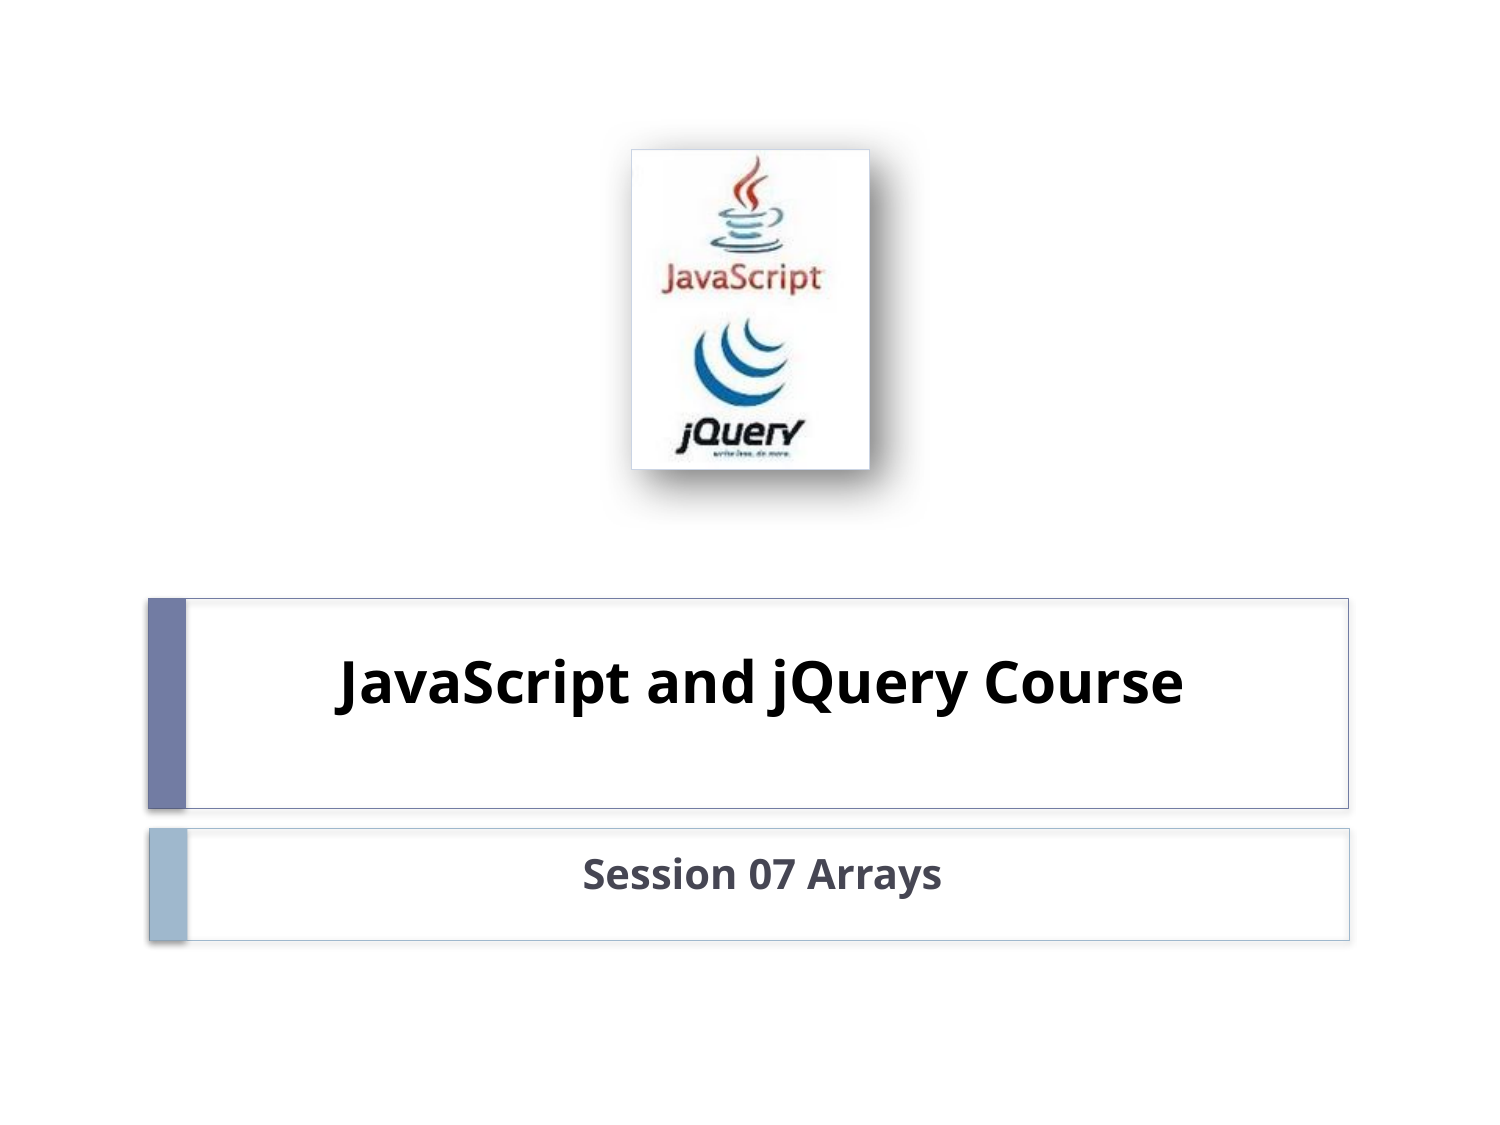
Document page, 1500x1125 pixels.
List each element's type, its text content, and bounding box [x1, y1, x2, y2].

title JavaScript and jQuery Course [200, 637, 1325, 800]
picture [630, 149, 869, 469]
subtitle Session 07 Arrays [200, 840, 1325, 929]
